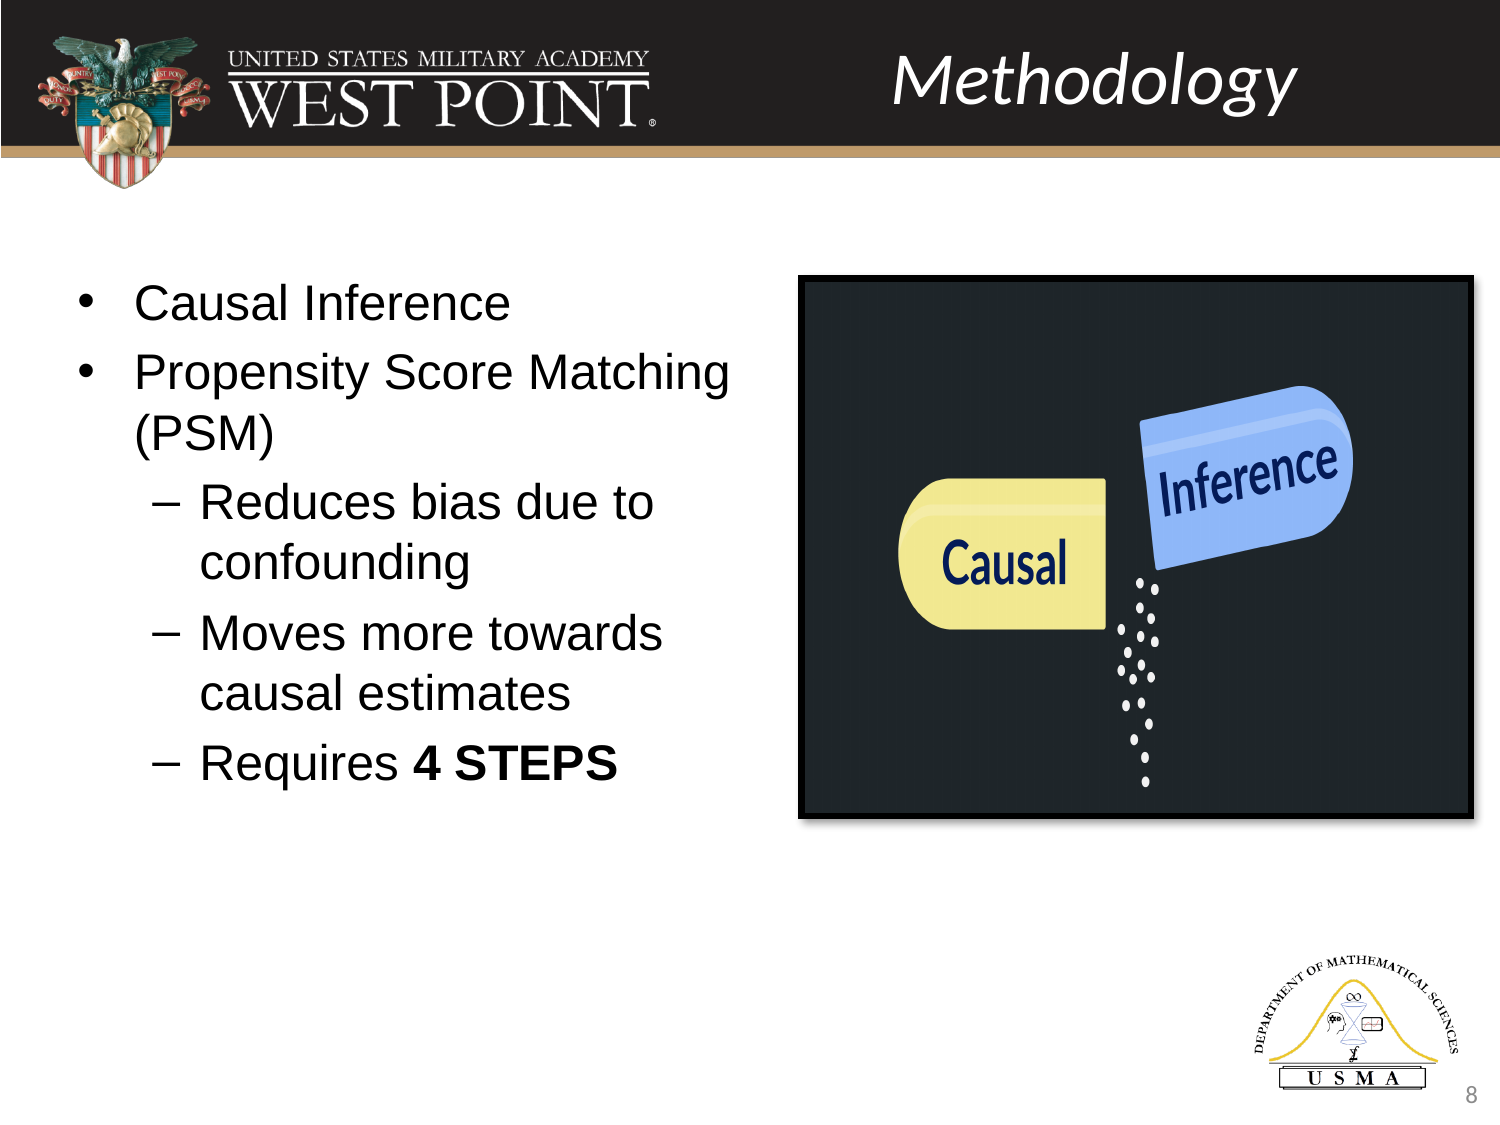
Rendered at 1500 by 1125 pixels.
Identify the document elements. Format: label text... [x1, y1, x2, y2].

list Causal Inference Propensity Score Matching (PSM) Reduces bias due to confounding Moves more towards causal estimates Requires 4 STEPS [62, 262, 800, 1005]
picture [0, 0, 1500, 189]
text_box 8 [1450, 1061, 1486, 1125]
picture [804, 281, 1469, 813]
text_box Methodology [724, 0, 1463, 150]
picture [1250, 949, 1463, 1095]
